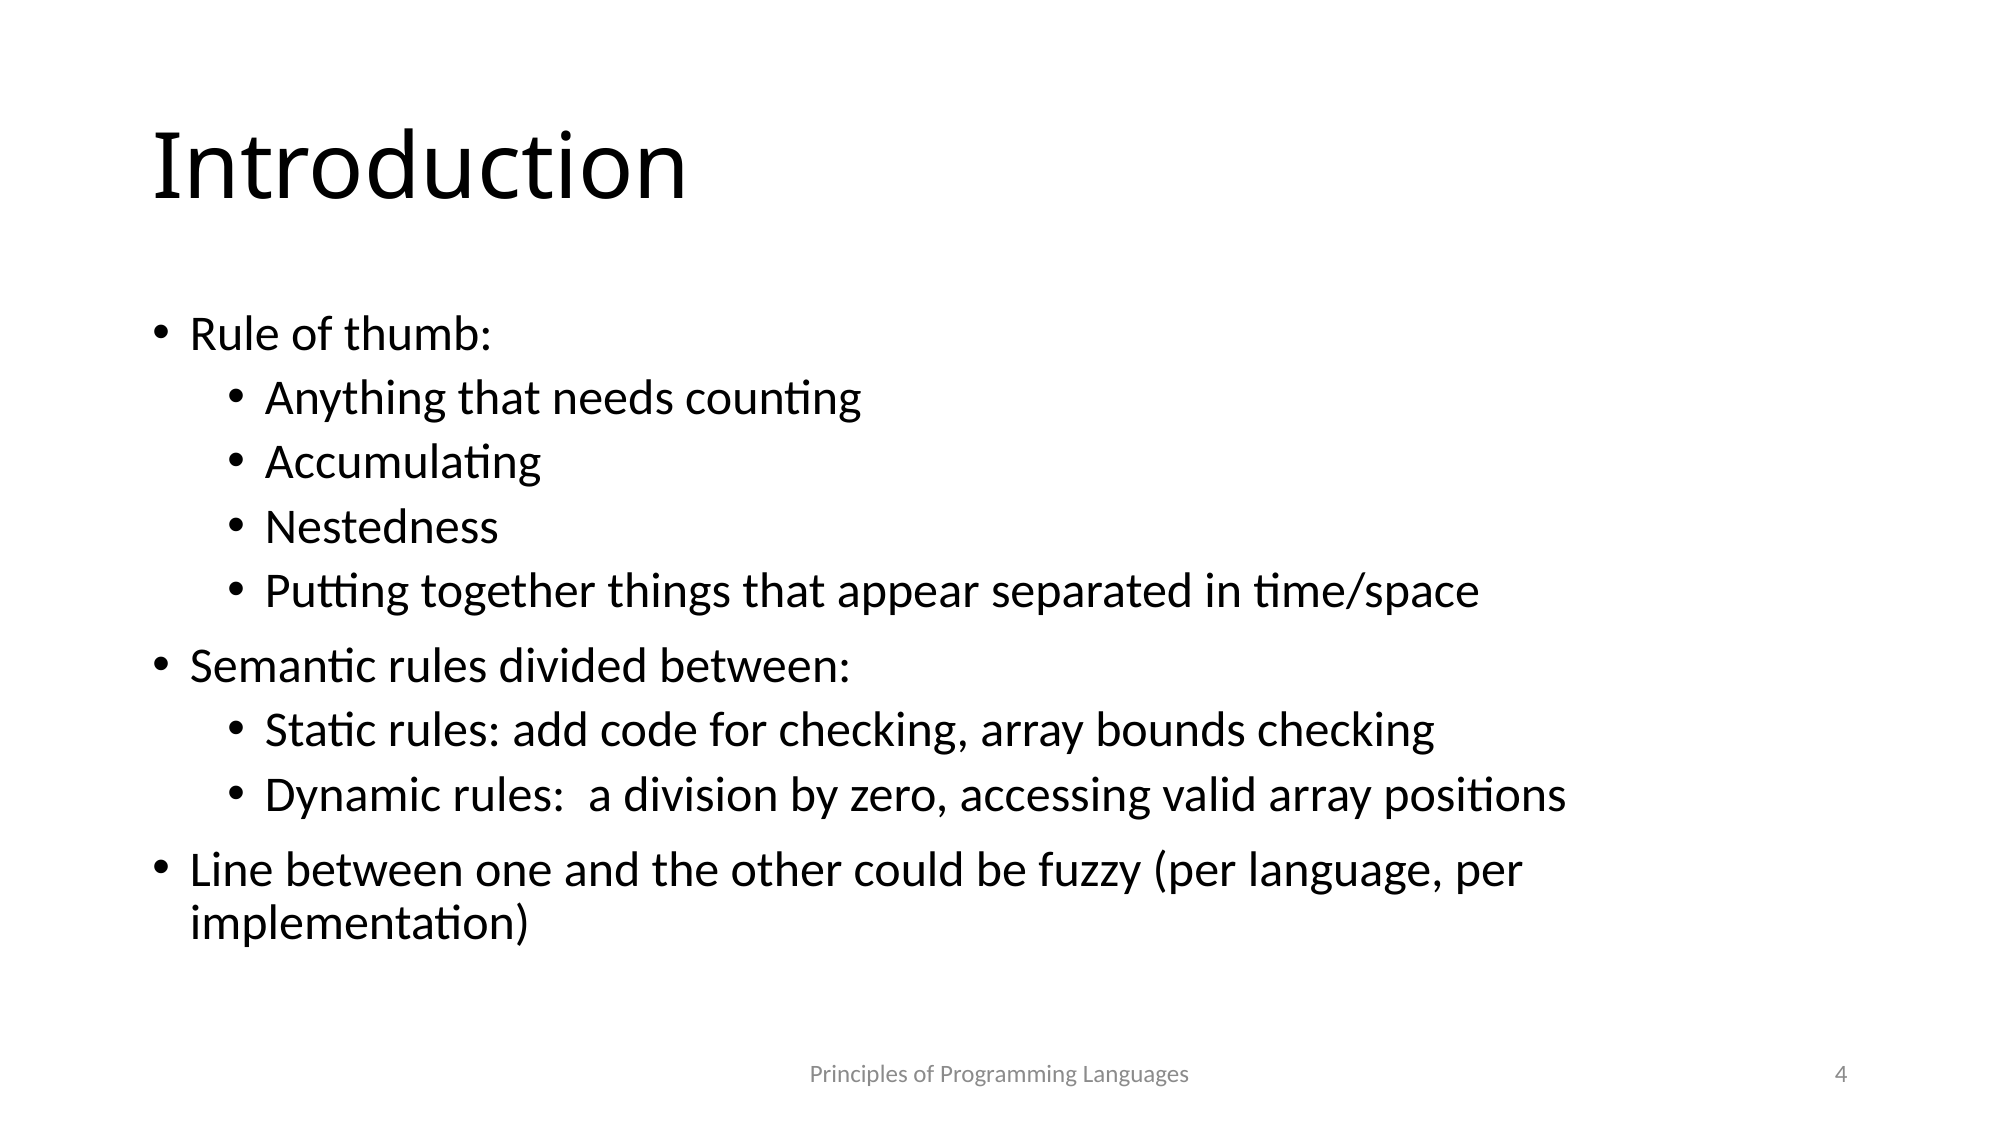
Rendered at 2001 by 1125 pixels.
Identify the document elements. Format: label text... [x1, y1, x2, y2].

footer Principles of Programming Languages [662, 1042, 1338, 1103]
title Introduction [137, 59, 1863, 278]
slide_number 4 [1412, 1042, 1863, 1103]
list Rule of thumb: Anything that needs counting Accumulating Nestedness Putting together things that appear separated in time/space Semantic rules divided between: Static rules: add code for checking, array bounds checking Dynamic rules: a division by zero, accessing valid array positions Line between one and the other could be fuzzy (per language, per implementation) [137, 299, 1863, 1014]
